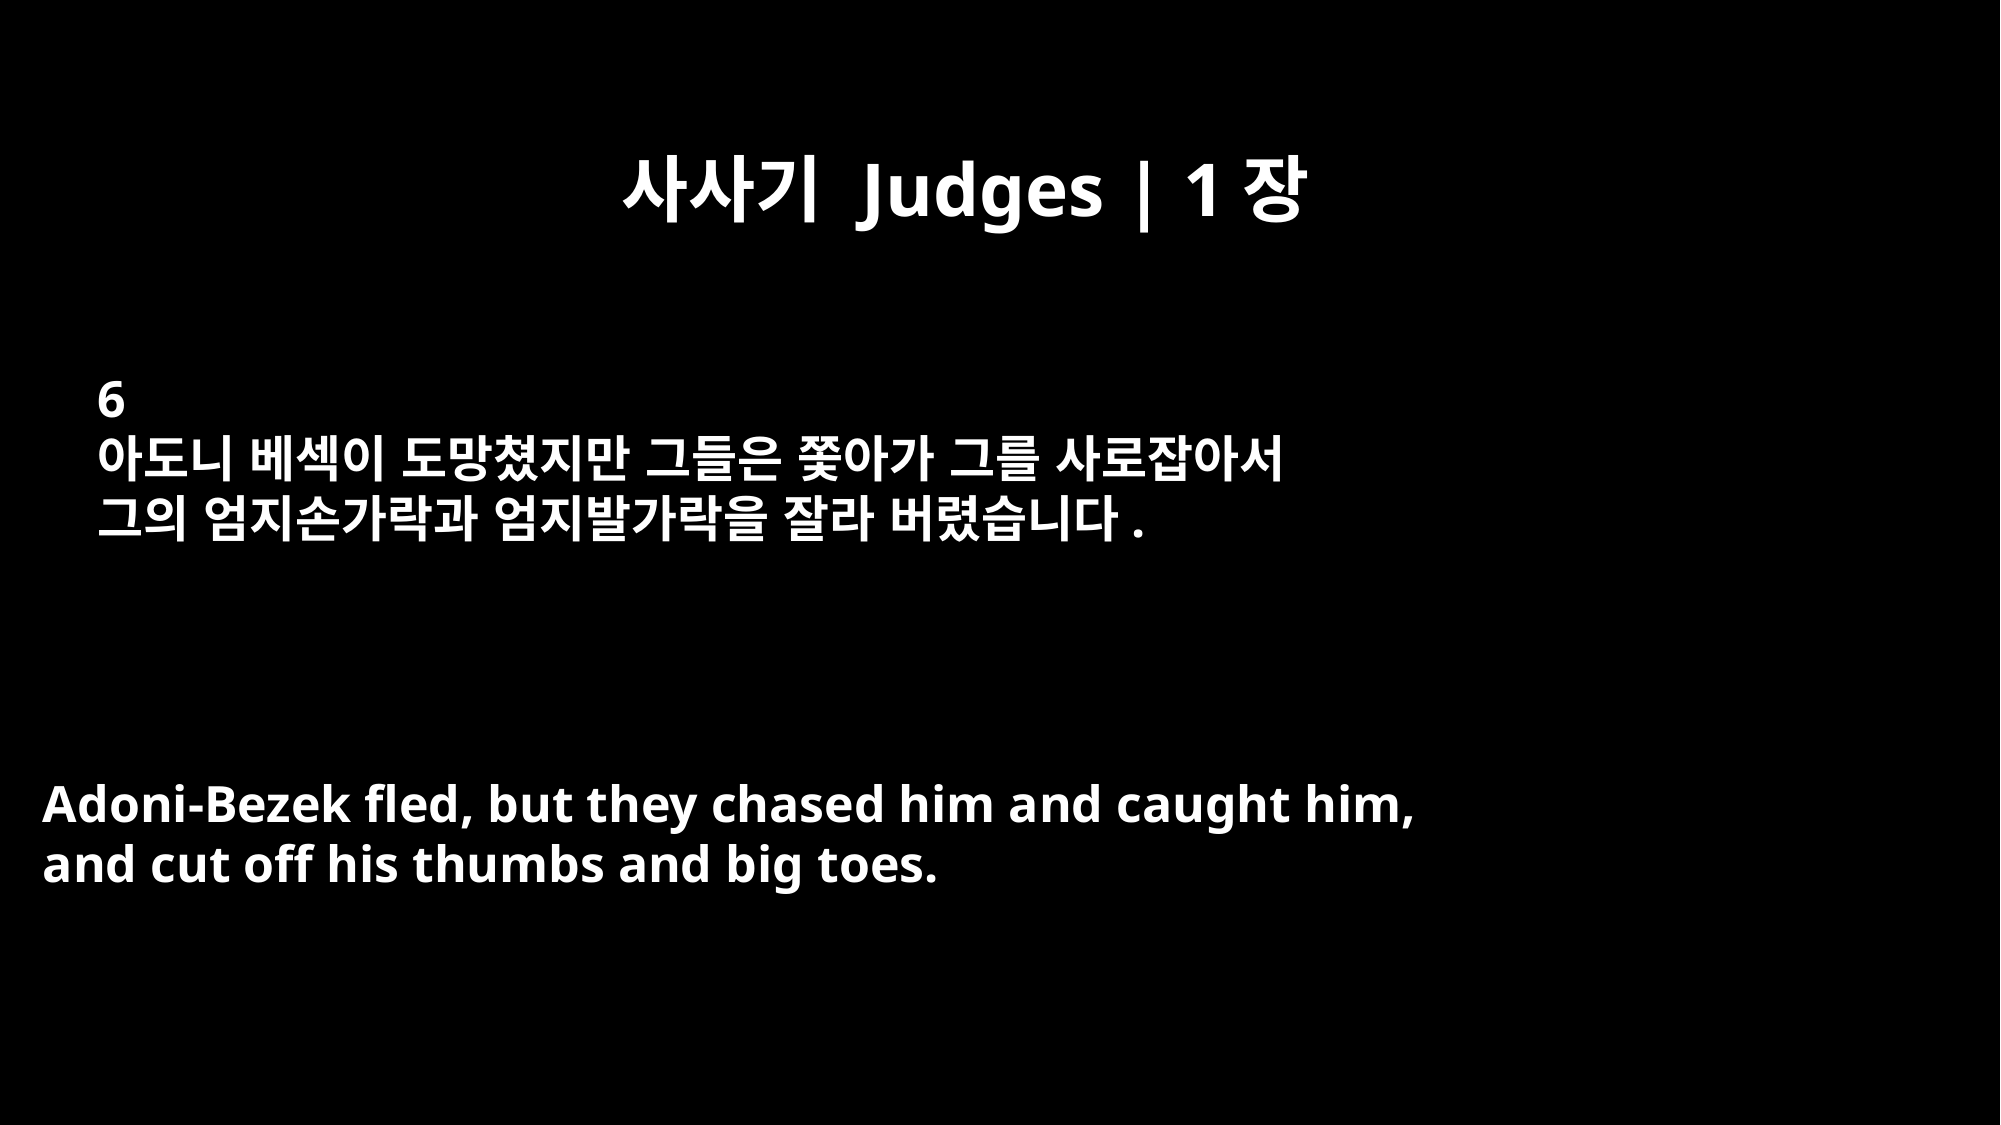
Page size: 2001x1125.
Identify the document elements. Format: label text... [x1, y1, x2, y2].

text_box 6 아도니 베섹이 도망쳤지만 그들은 쫓아가 그를 사로잡아서 그의 엄지손가락과 엄지발가락을 잘라 버렸습니다. [82, 359, 1301, 555]
text_box Adoni-Bezek fled, but they chased him and caught him, and cut off his thumbs and big toes. [28, 764, 1431, 900]
text_box 사사기 Judges | 1장 [606, 136, 1326, 239]
